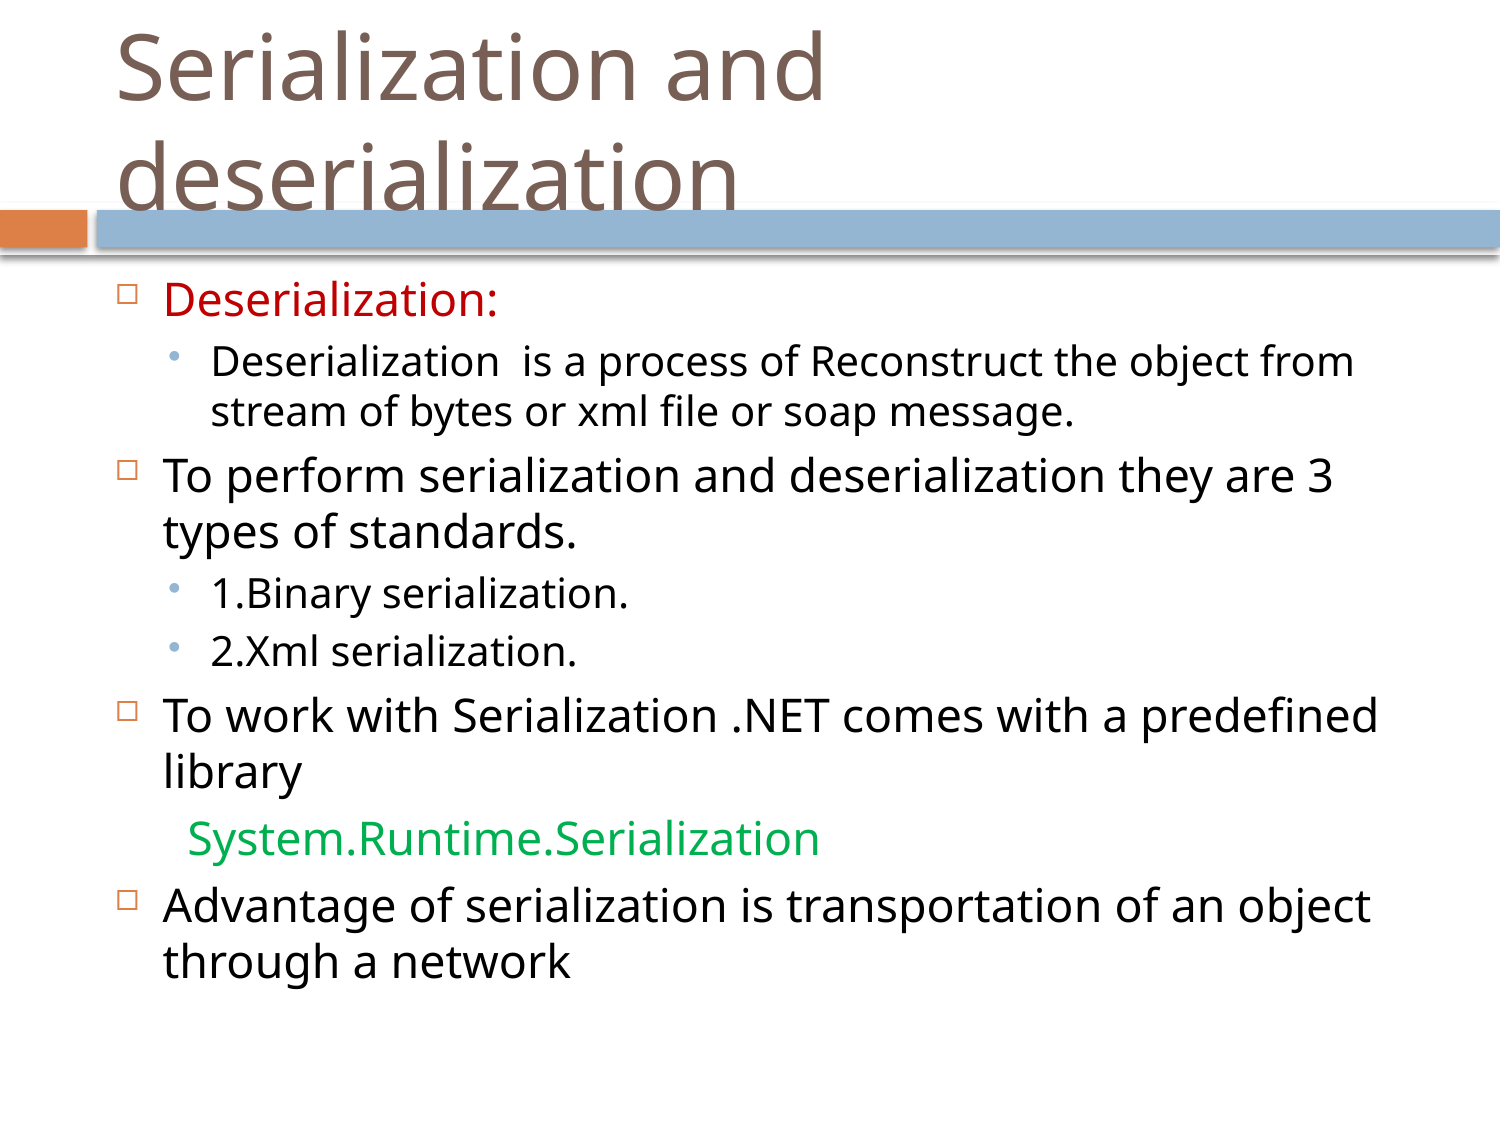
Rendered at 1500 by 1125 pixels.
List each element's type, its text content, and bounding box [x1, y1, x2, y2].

list Deserialization: Deserialization is a process of Reconstruct the object from stream of bytes or xml file or soap message. To perform serialization and deserialization they are 3 types of standards. 1.Binary serialization. 2.Xml serialization. To work with Serialization .NET comes with a predefined library System.Runtime.Serialization Advantage of serialization is transportation of an object through a network [100, 262, 1438, 1000]
title Serialization and deserialization [100, 37, 1438, 200]
